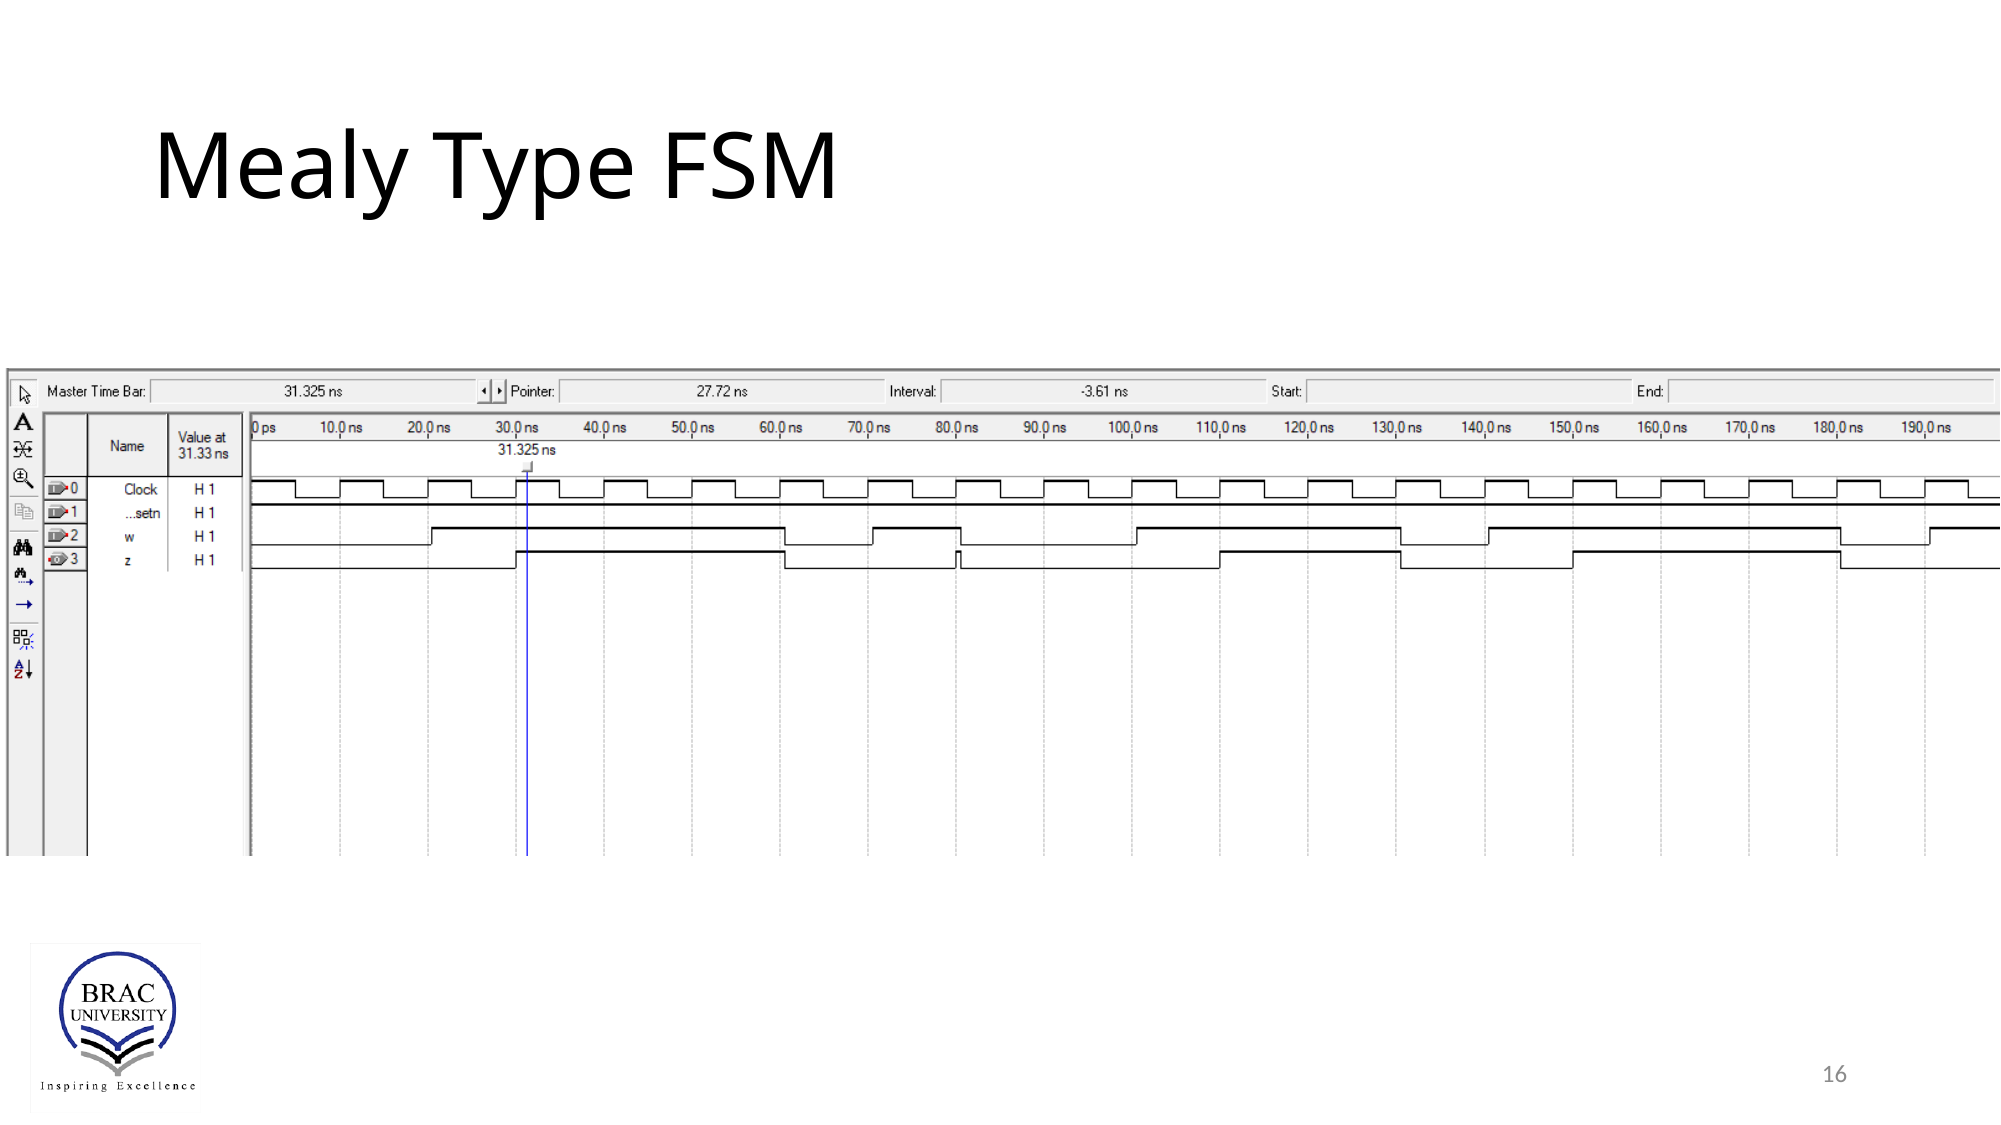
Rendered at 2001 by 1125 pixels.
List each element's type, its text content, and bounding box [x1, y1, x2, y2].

picture [4, 368, 2000, 856]
title Mealy Type FSM [137, 59, 1863, 278]
slide_number 16 [1412, 1042, 1863, 1103]
picture [30, 943, 201, 1113]
